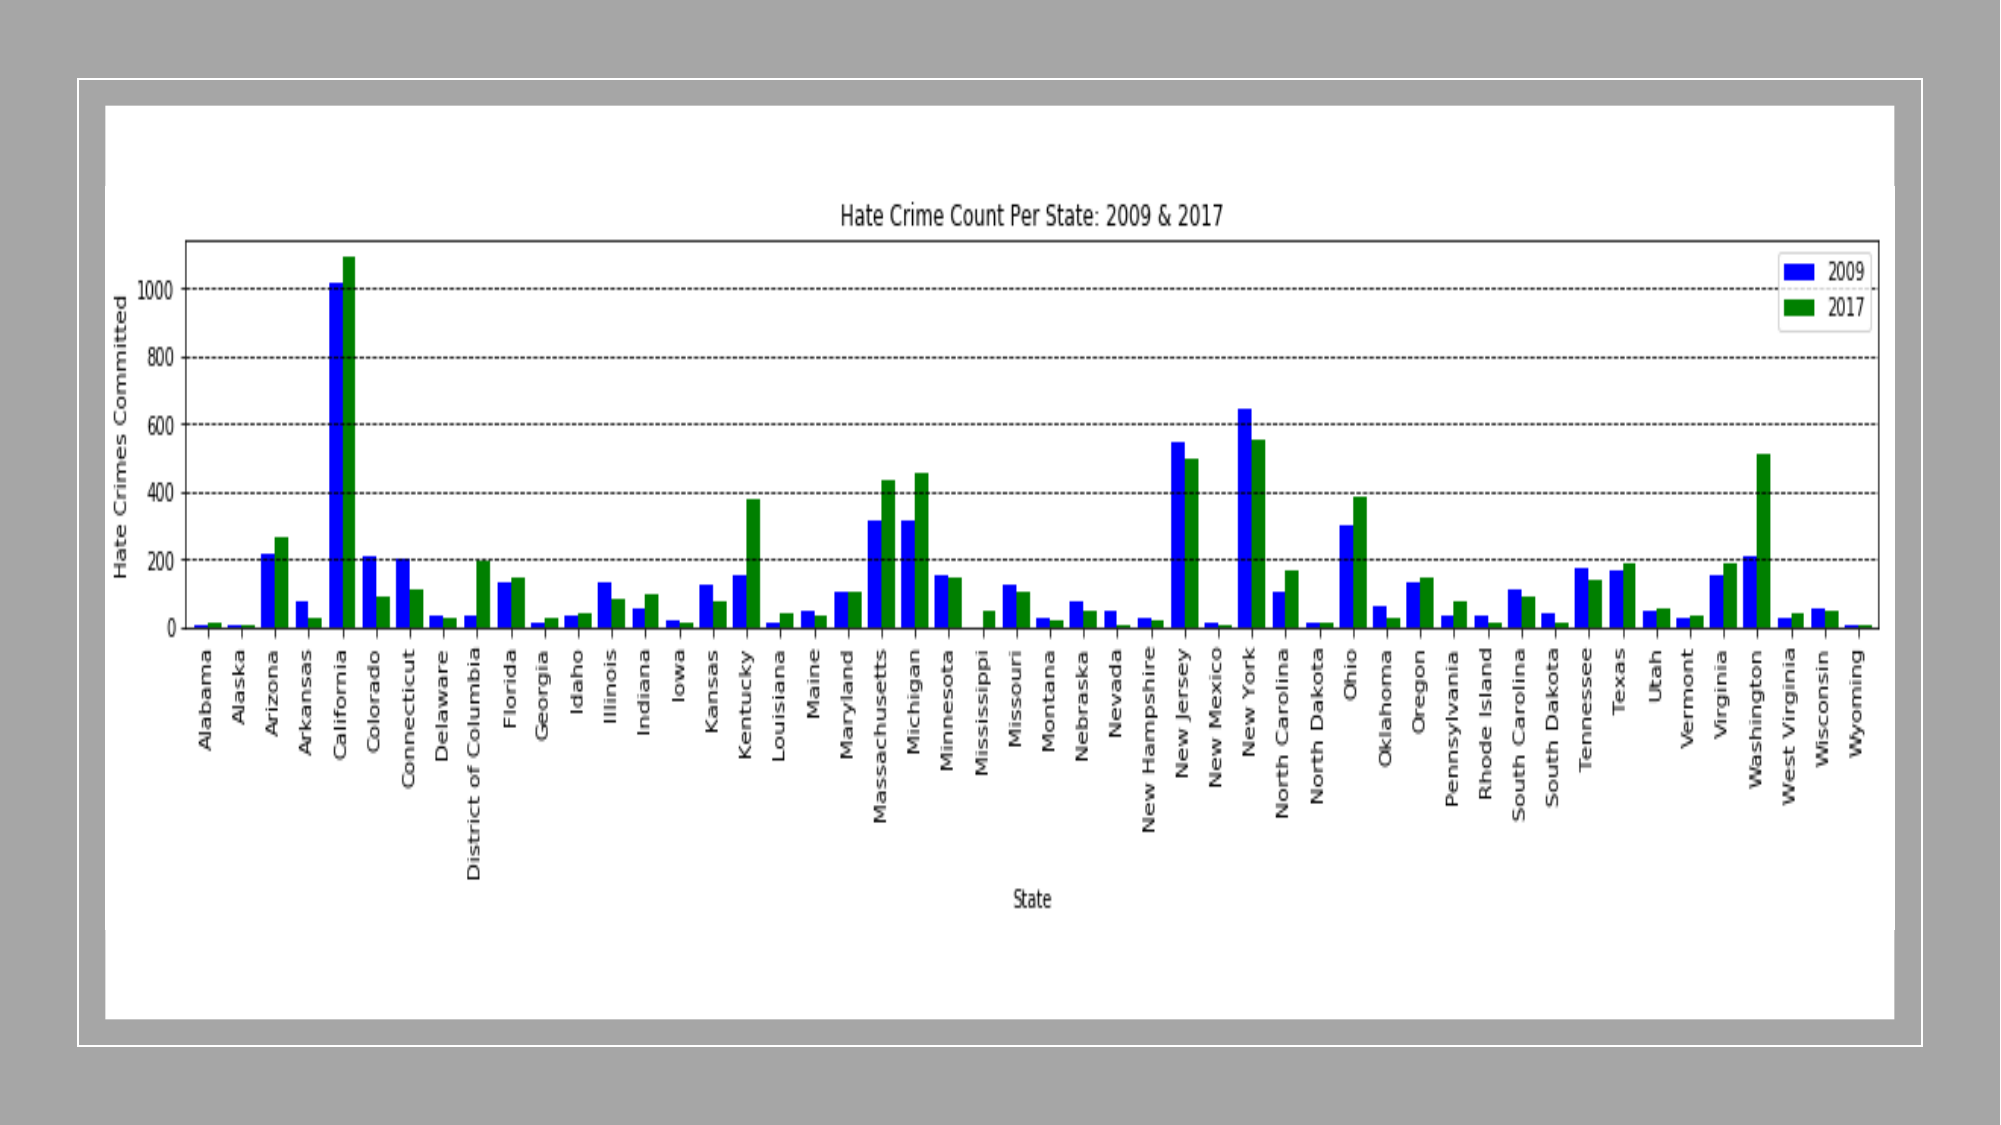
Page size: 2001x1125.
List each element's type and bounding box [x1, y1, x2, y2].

text_box [0, 0, 2000, 1125]
text_box [77, 78, 1923, 1047]
text_box [104, 104, 1895, 1020]
picture [105, 186, 1895, 930]
